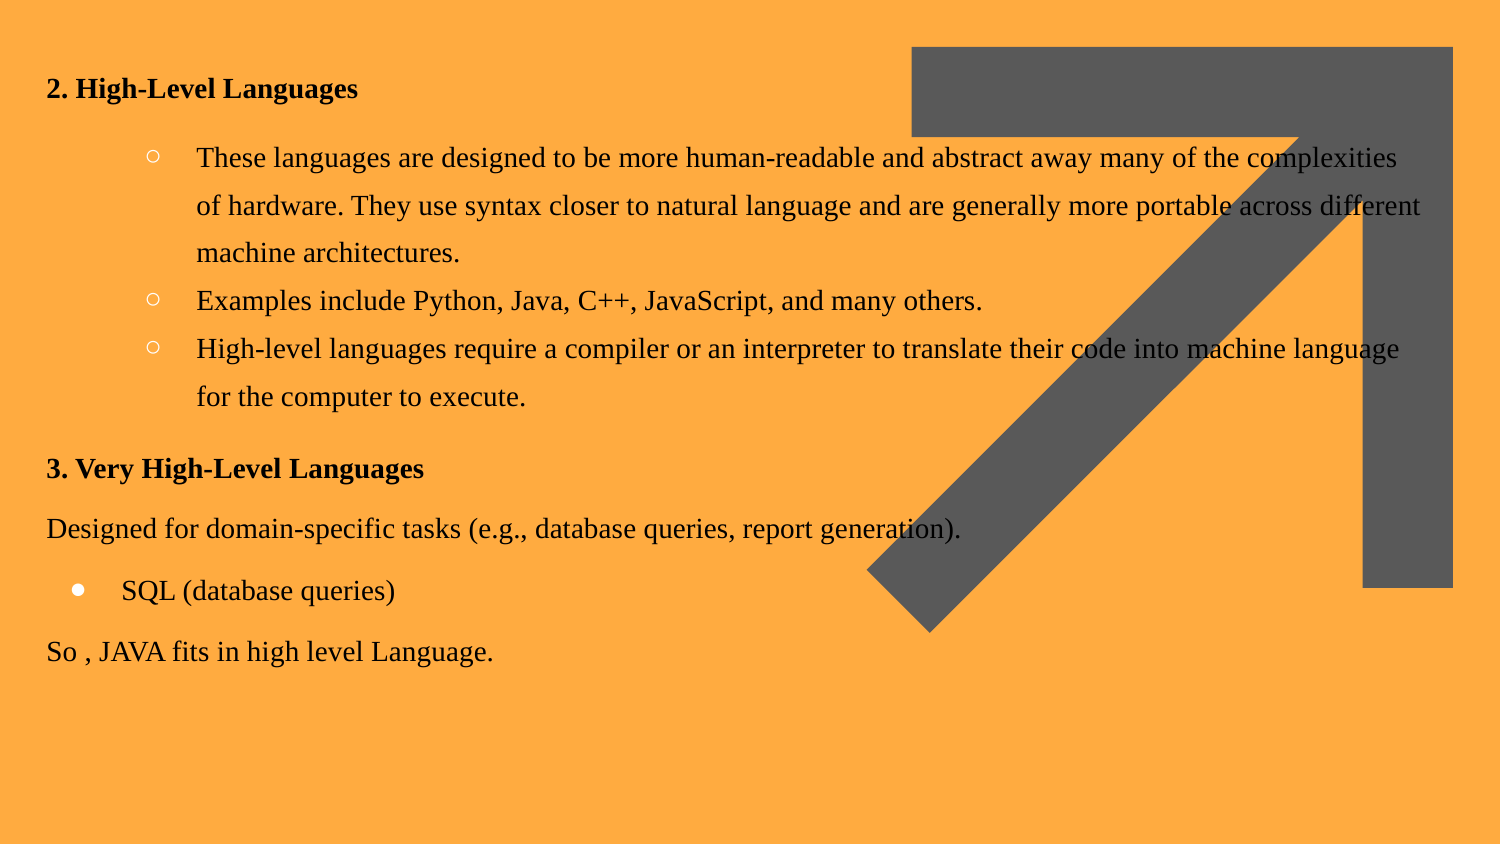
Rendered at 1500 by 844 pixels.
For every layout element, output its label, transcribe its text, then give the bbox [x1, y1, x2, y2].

title 2. High-Level Languages These languages are designed to be more human-readable and abstract away many of the complexities of hardware. They use syntax closer to natural language and are generally more portable across different machine architectures. Examples include Python, Java, C++, JavaScript, and many others. High-level languages require a compiler or an interpreter to translate their code into machine language for the computer to execute. 3. Very High-Level Languages Designed for domain-specific tasks (e.g., database queries, report generation). SQL (database queries) So , JAVA fits in high level Language. [46, 36, 1438, 769]
